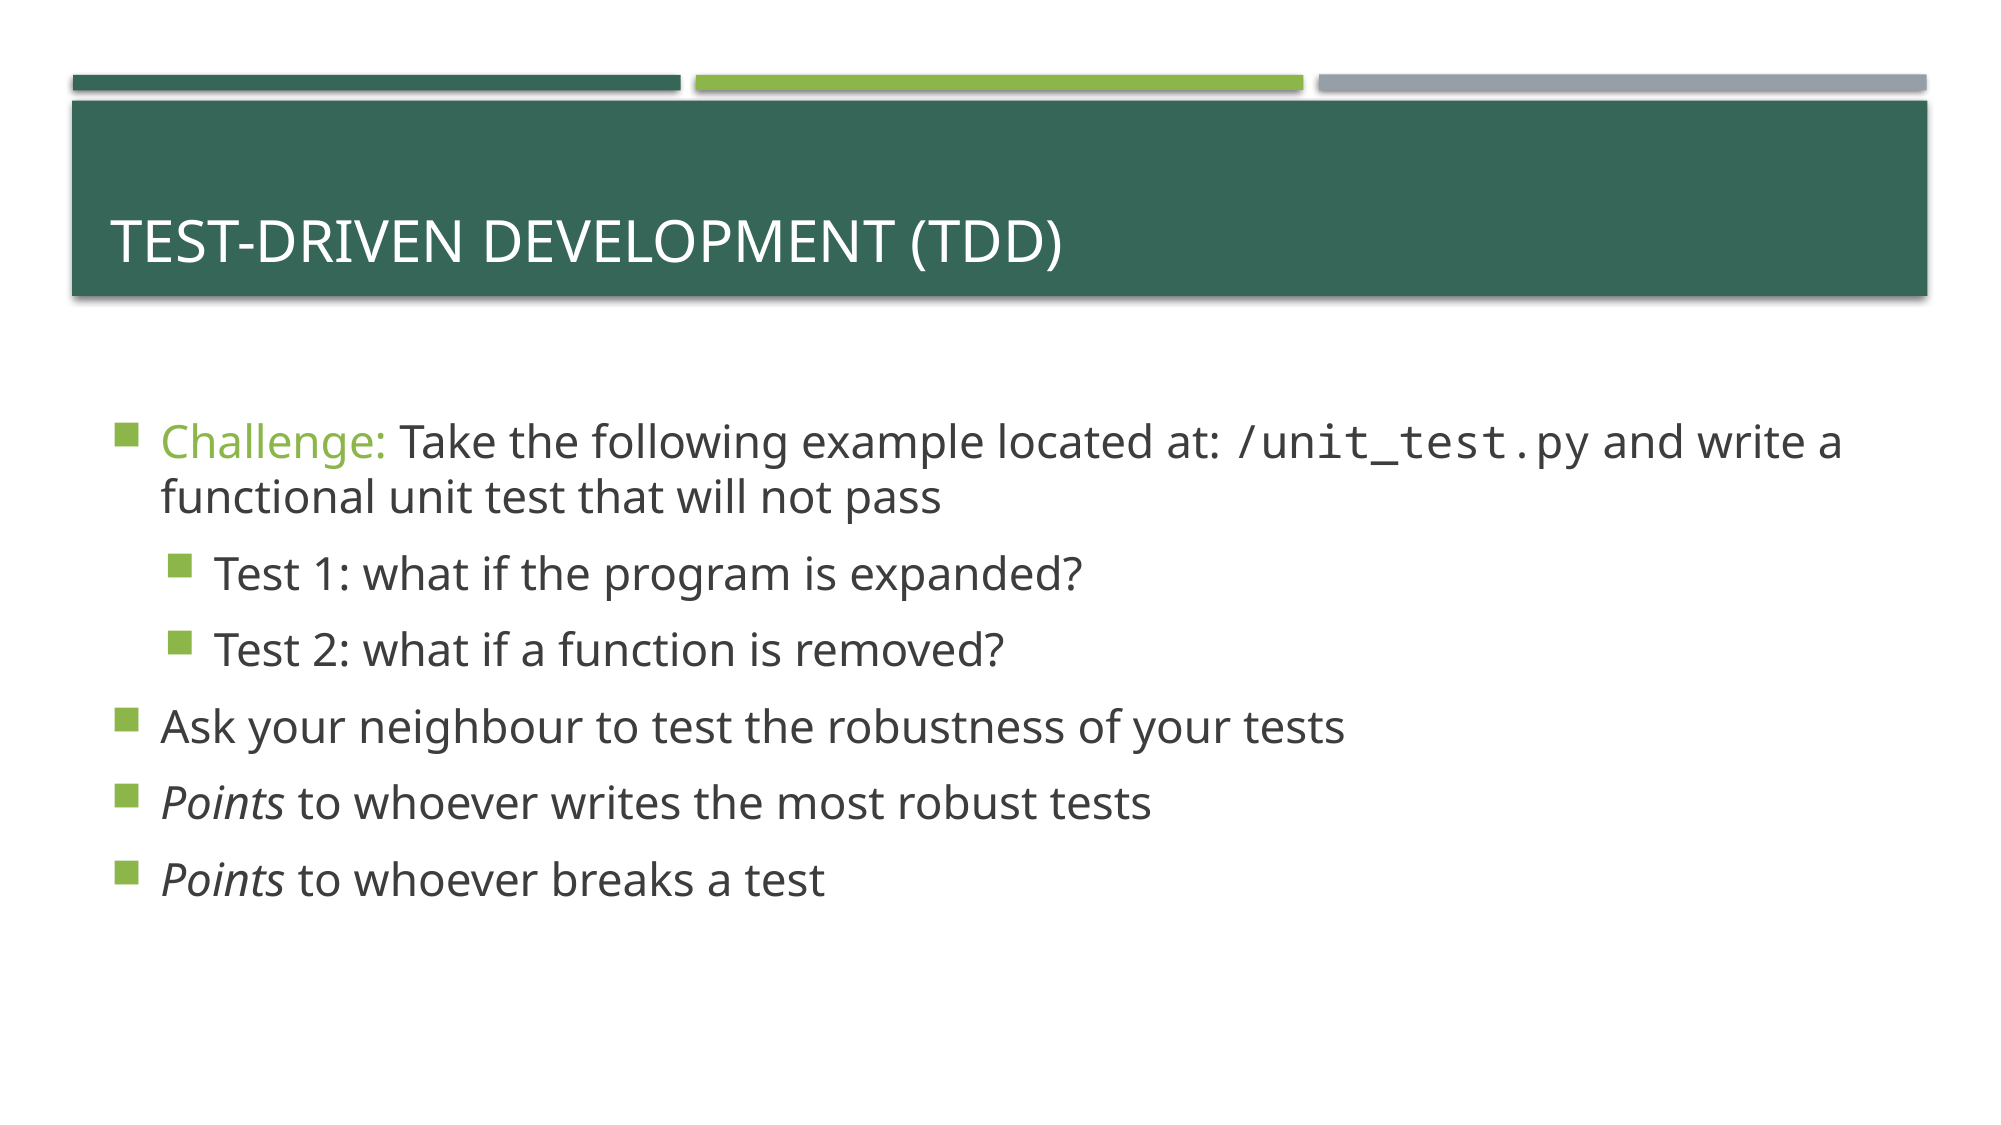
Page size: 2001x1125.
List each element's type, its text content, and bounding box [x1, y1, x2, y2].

list Challenge: Take the following example located at: /unit_test.py and write a functional unit test that will not pass Test 1: what if the program is expanded? Test 2: what if a function is removed? Ask your neighbour to test the robustness of your tests Points to whoever writes the most robust tests Points to whoever breaks a test [95, 357, 1905, 962]
title Test-driven development (tdd) [95, 115, 1905, 282]
